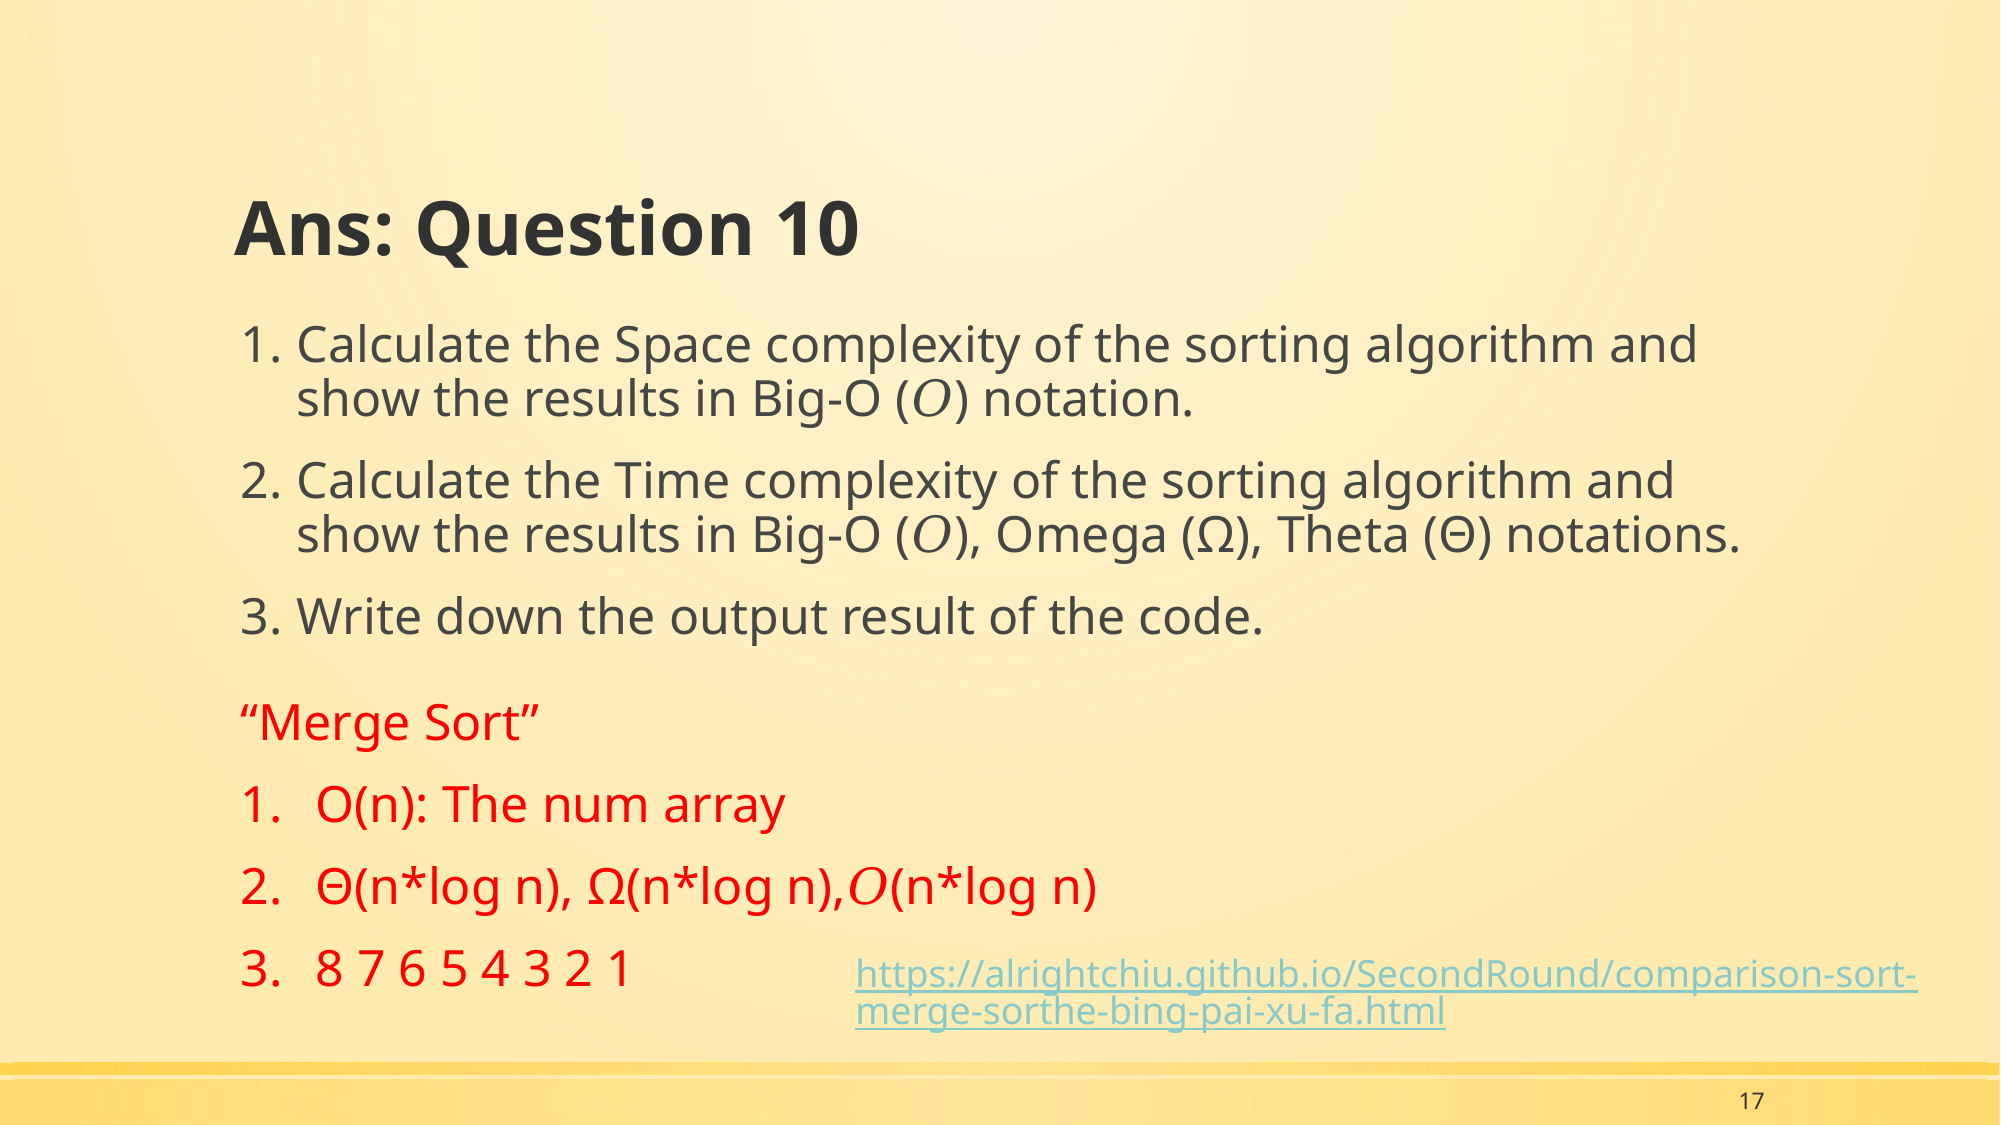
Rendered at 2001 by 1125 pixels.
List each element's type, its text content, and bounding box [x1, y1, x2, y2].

text_box https://alrightchiu.github.io/SecondRound/comparison-sort-merge-sorthe-bing-pai-xu-fa.html [1332, 942, 1952, 1008]
list Calculate the Space complexity of the sorting algorithm and show the results in Big-O (𝑂) notation. Calculate the Time complexity of the sorting algorithm and show the results in Big-O (𝑂), Omega (Ω), Theta (Θ) notations. Write down the output result of the code. [219, 311, 1780, 942]
text_box “Merge Sort” O(n): The num array Θ(n*log n), Ω(n*log n),𝑂(n*log n) 8 7 6 5 4 3 2 1 [219, 689, 1332, 1023]
slide_number 17 [1674, 1083, 1780, 1122]
title Ans: Question 10 [219, 76, 1780, 279]
